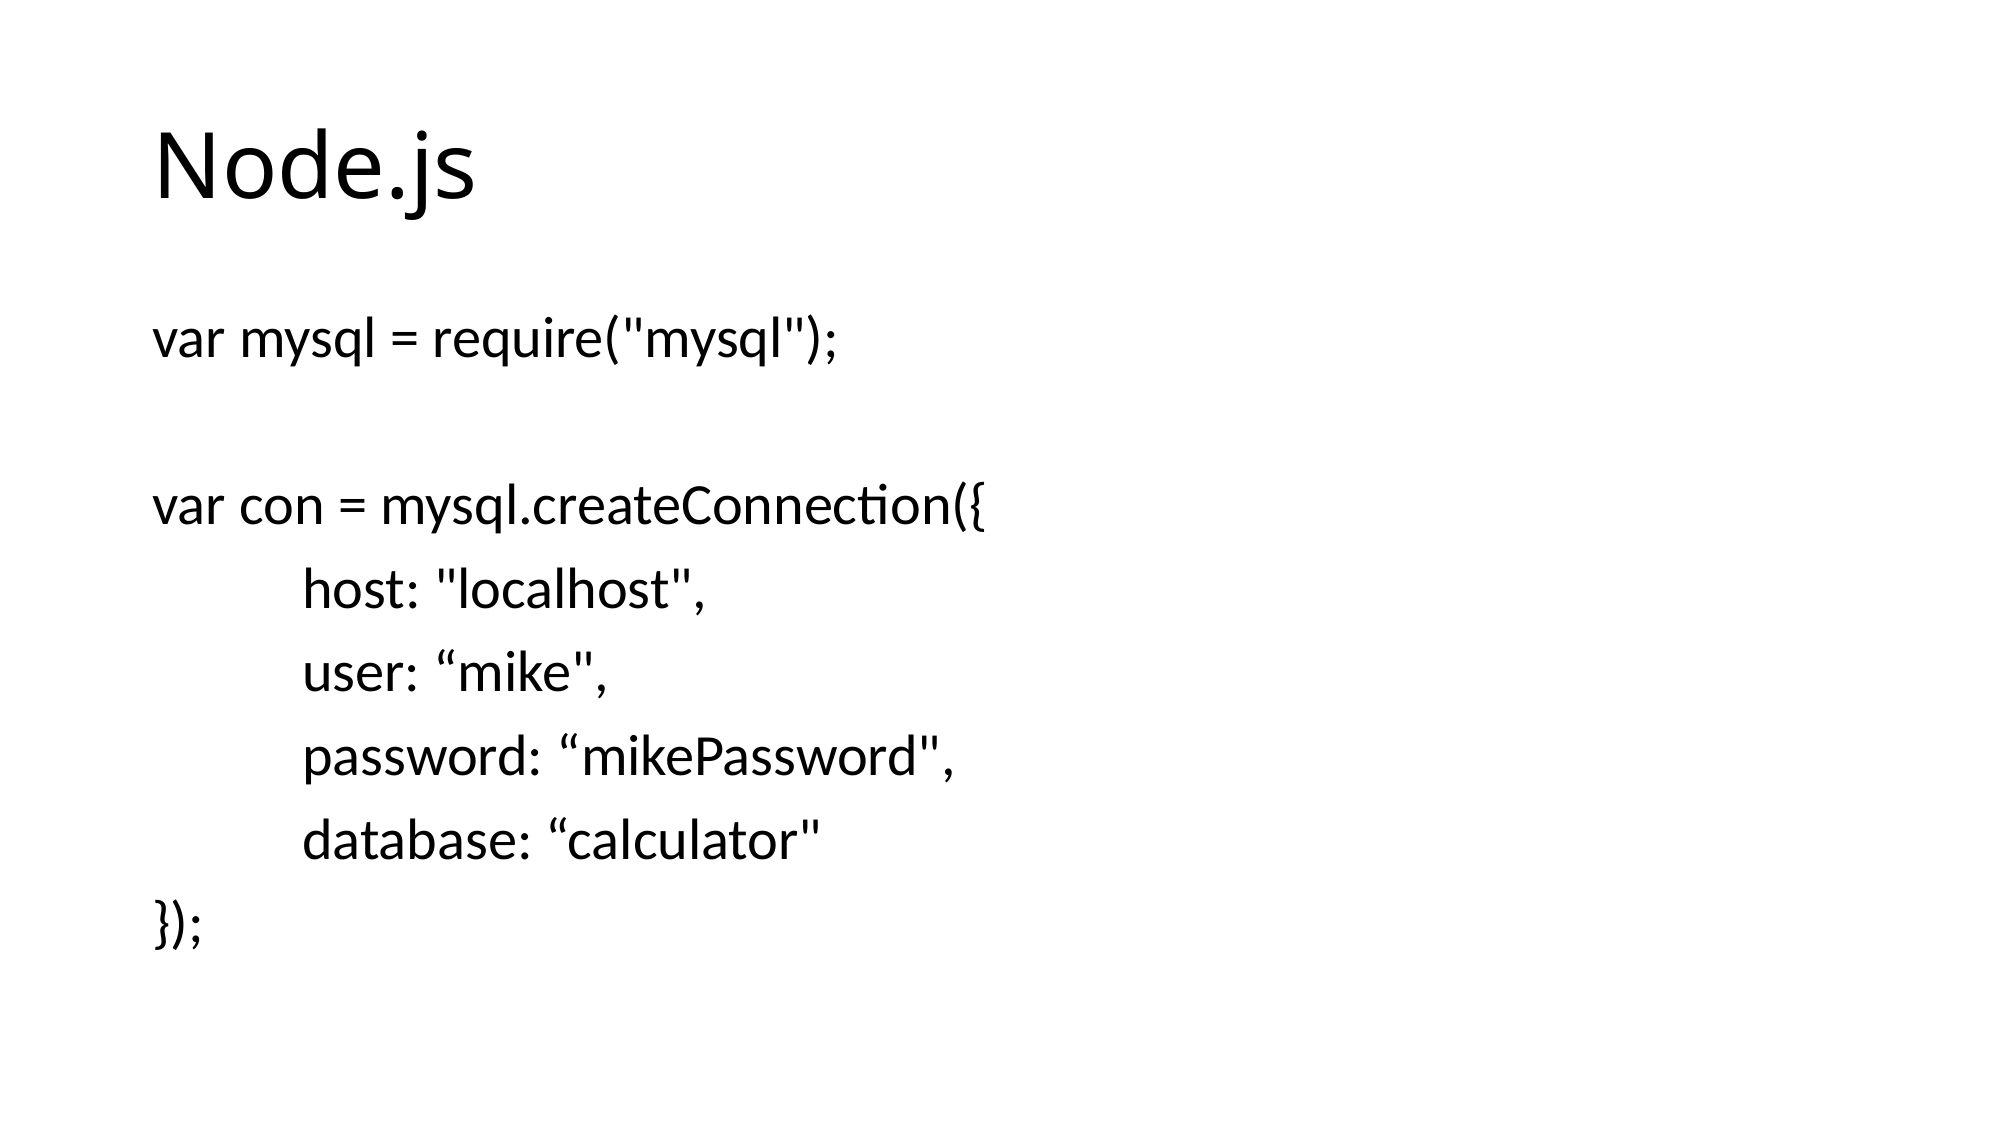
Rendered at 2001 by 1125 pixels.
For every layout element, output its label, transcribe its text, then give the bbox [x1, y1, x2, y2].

list var mysql = require("mysql"); var con = mysql.createConnection({ host: "localhost", user: “mike", password: “mikePassword", database: “calculator" }); [137, 299, 1863, 1014]
title Node.js [137, 59, 1863, 278]
